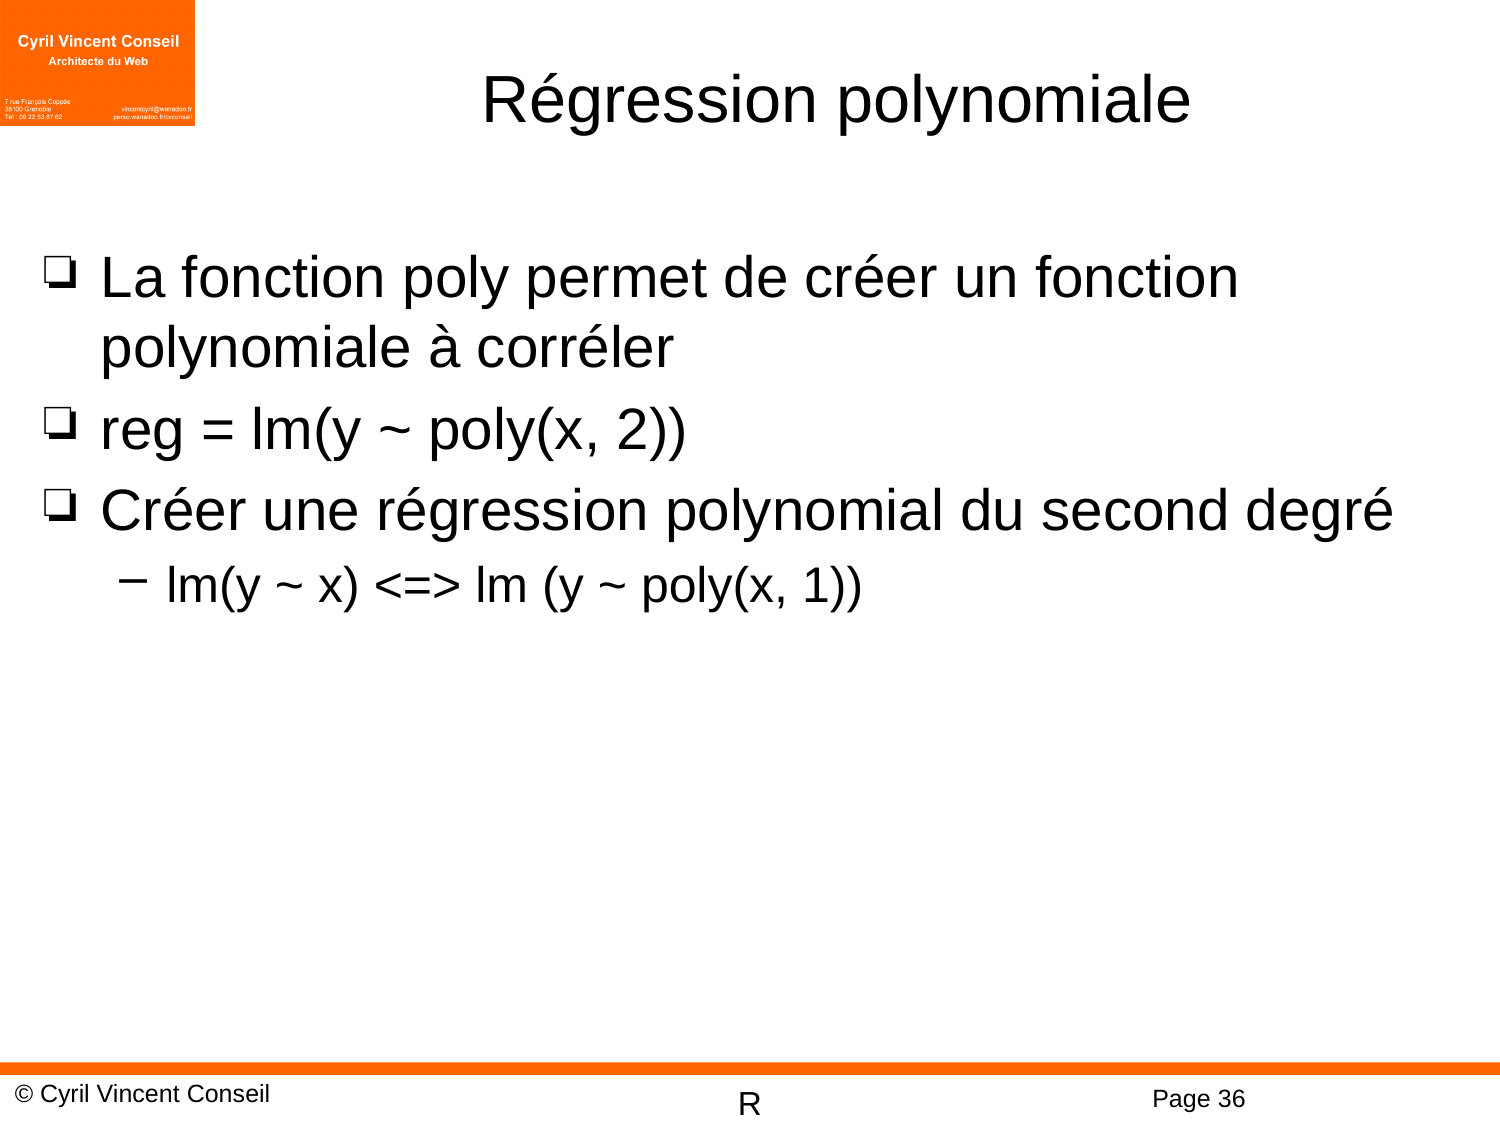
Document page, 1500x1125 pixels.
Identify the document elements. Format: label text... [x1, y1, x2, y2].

title Régression polynomiale [194, 2, 1480, 190]
picture [0, 0, 195, 126]
list La fonction poly permet de créer un fonction polynomiale à corréler reg = lm(y ~ poly(x, 2)) Créer une régression polynomial du second degré lm(y ~ x) <=> lm (y ~ poly(x, 1)) [29, 231, 1468, 1059]
